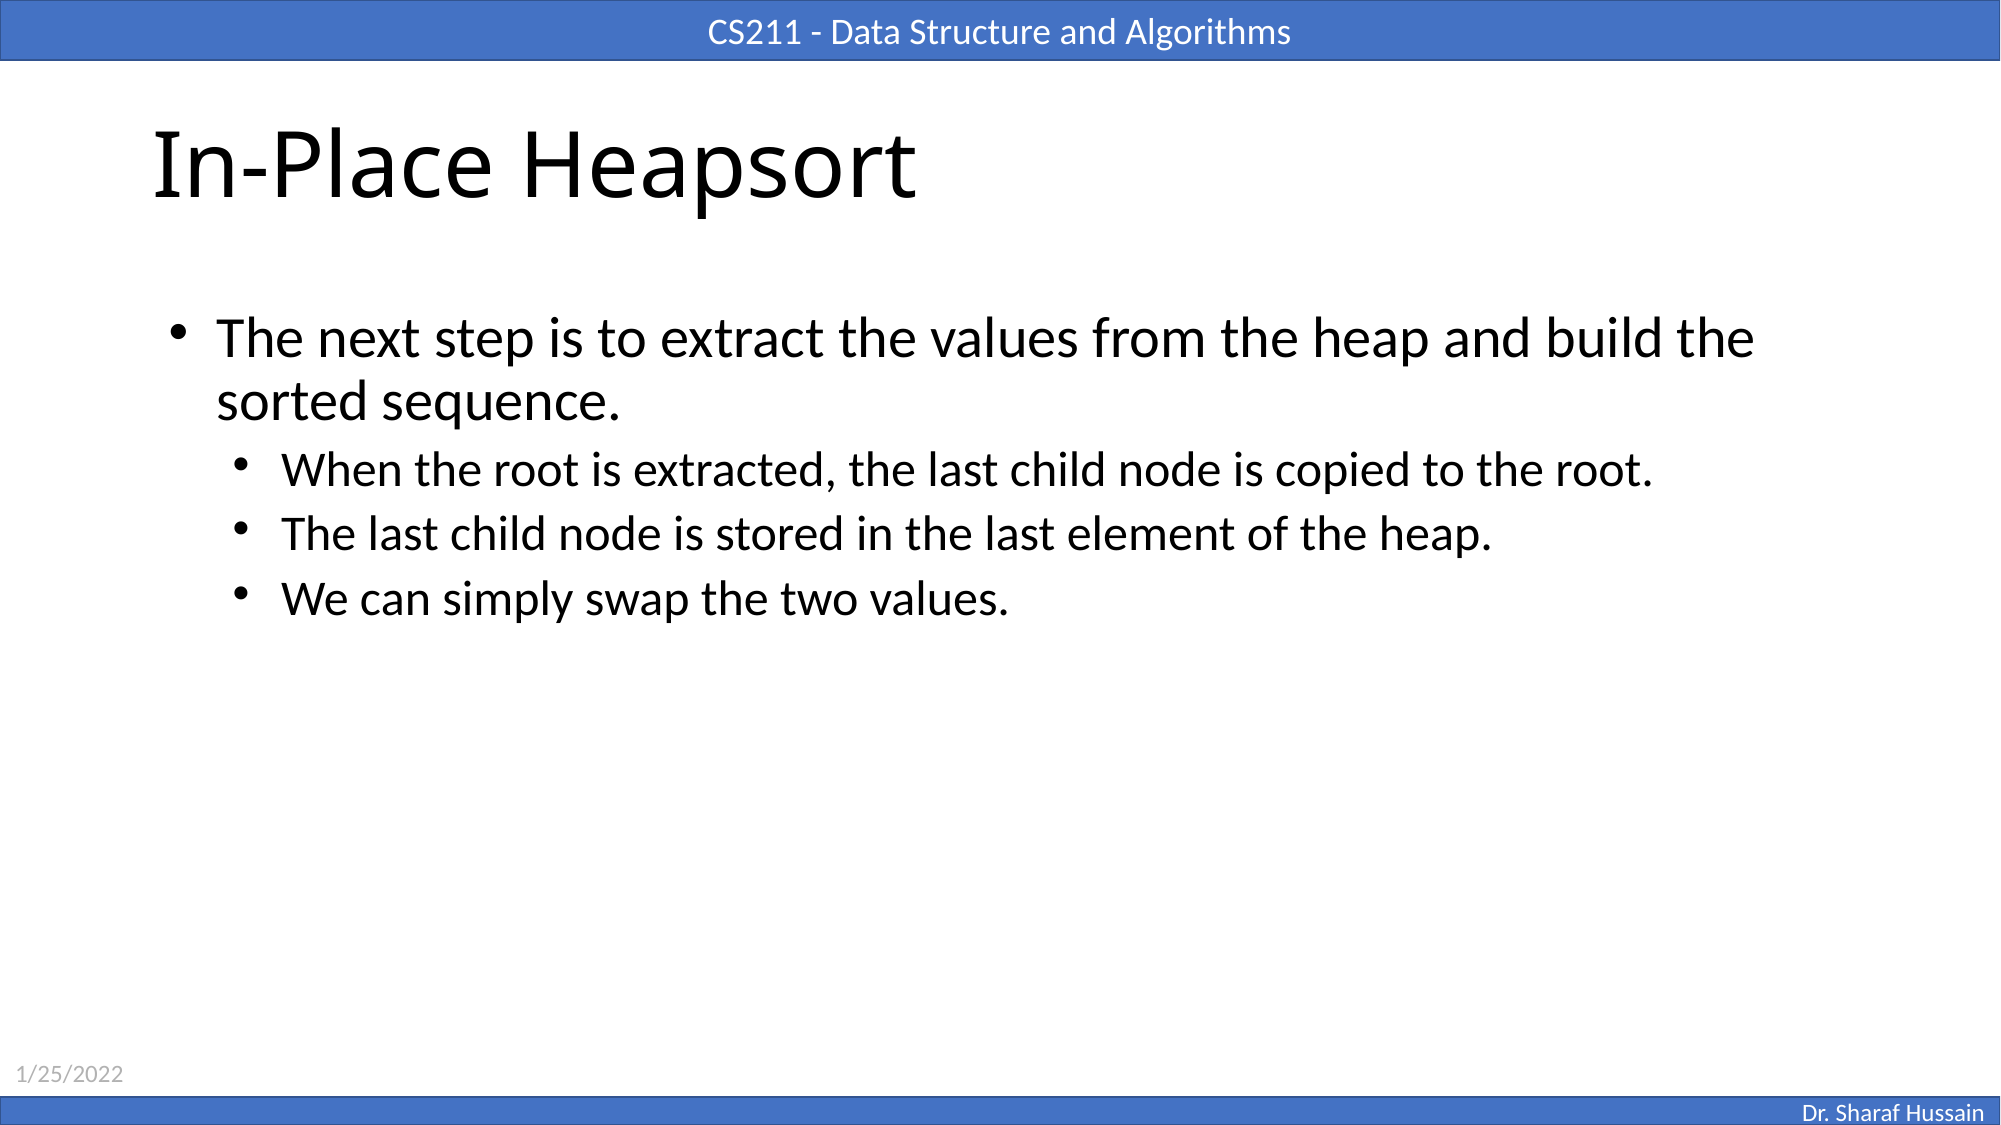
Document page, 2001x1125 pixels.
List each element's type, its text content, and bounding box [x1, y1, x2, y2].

title In-Place Heapsort [137, 59, 1863, 278]
list The next step is to extract the values from the heap and build the sorted sequence. When the root is extracted, the last child node is copied to the root. The last child node is stored in the last element of the heap. We can simply swap the two values. [137, 299, 1863, 1014]
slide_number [0, 1042, 350, 1103]
